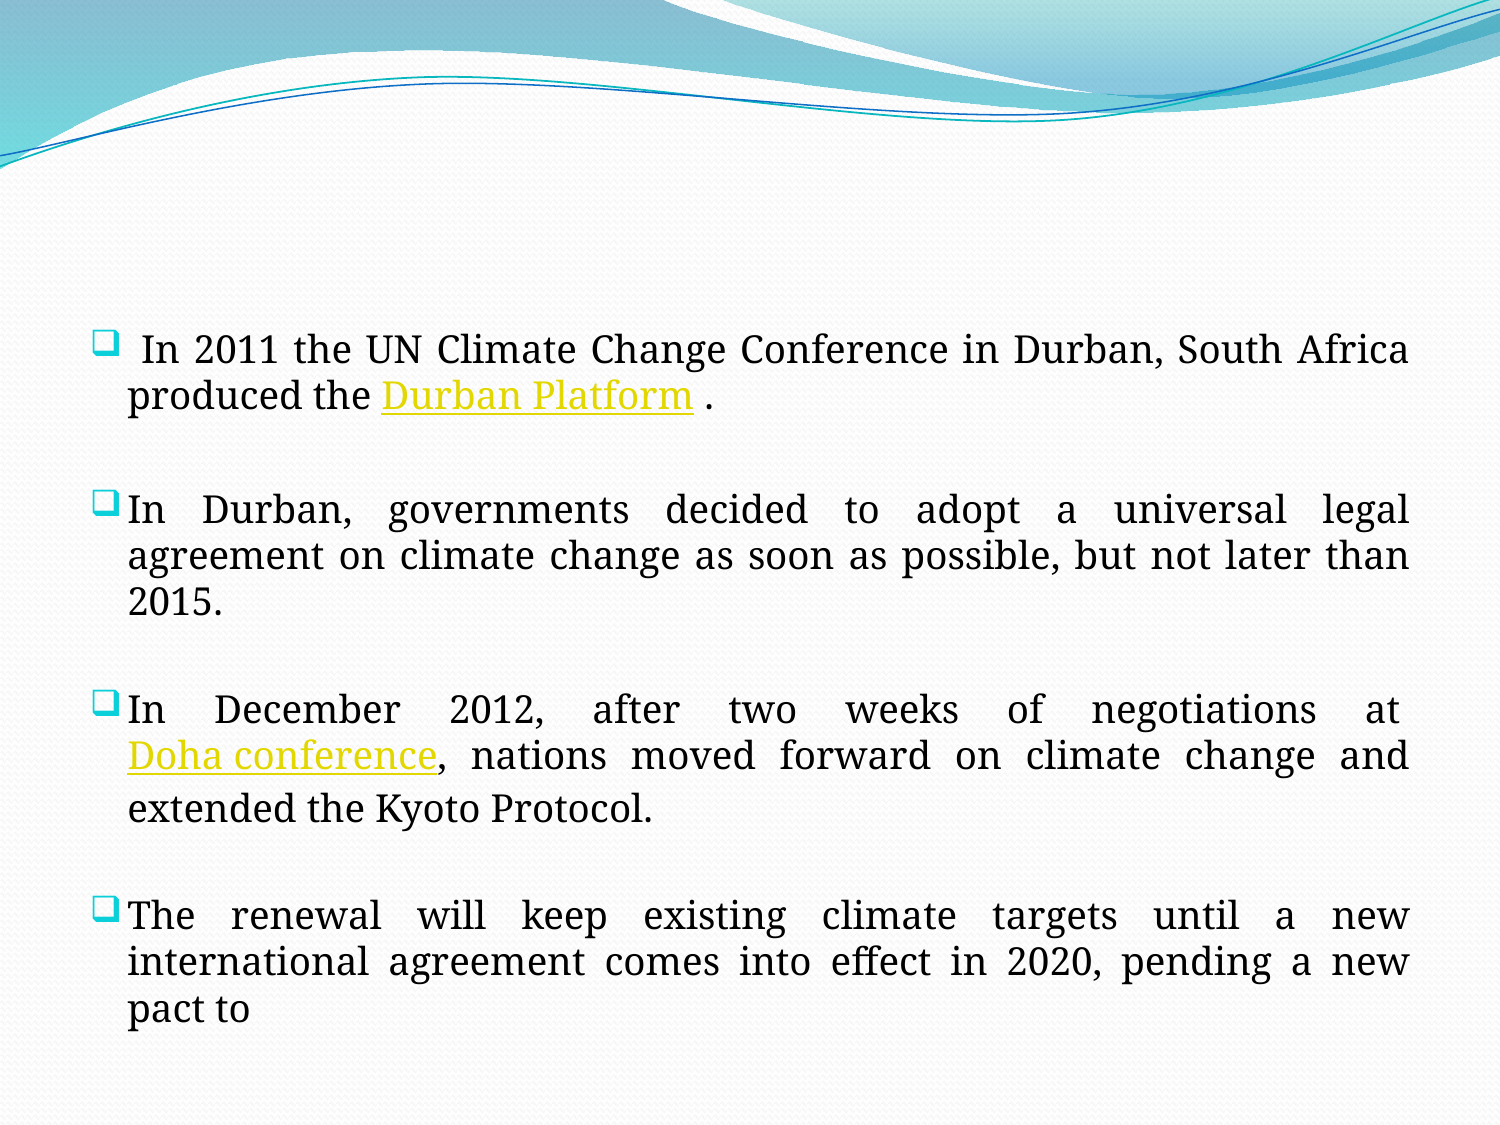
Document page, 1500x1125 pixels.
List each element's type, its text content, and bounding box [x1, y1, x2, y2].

list In 2011 the UN Climate Change Conference in Durban, South Africa produced the Durban Platform . In Durban, governments decided to adopt a universal legal agreement on climate change as soon as possible, but not later than 2015. In December 2012, after two weeks of negotiations at Doha conference, nations moved forward on climate change and extended the Kyoto Protocol. The renewal will keep existing climate targets until a new international agreement comes into effect in 2020, pending a new pact to [75, 317, 1425, 1038]
